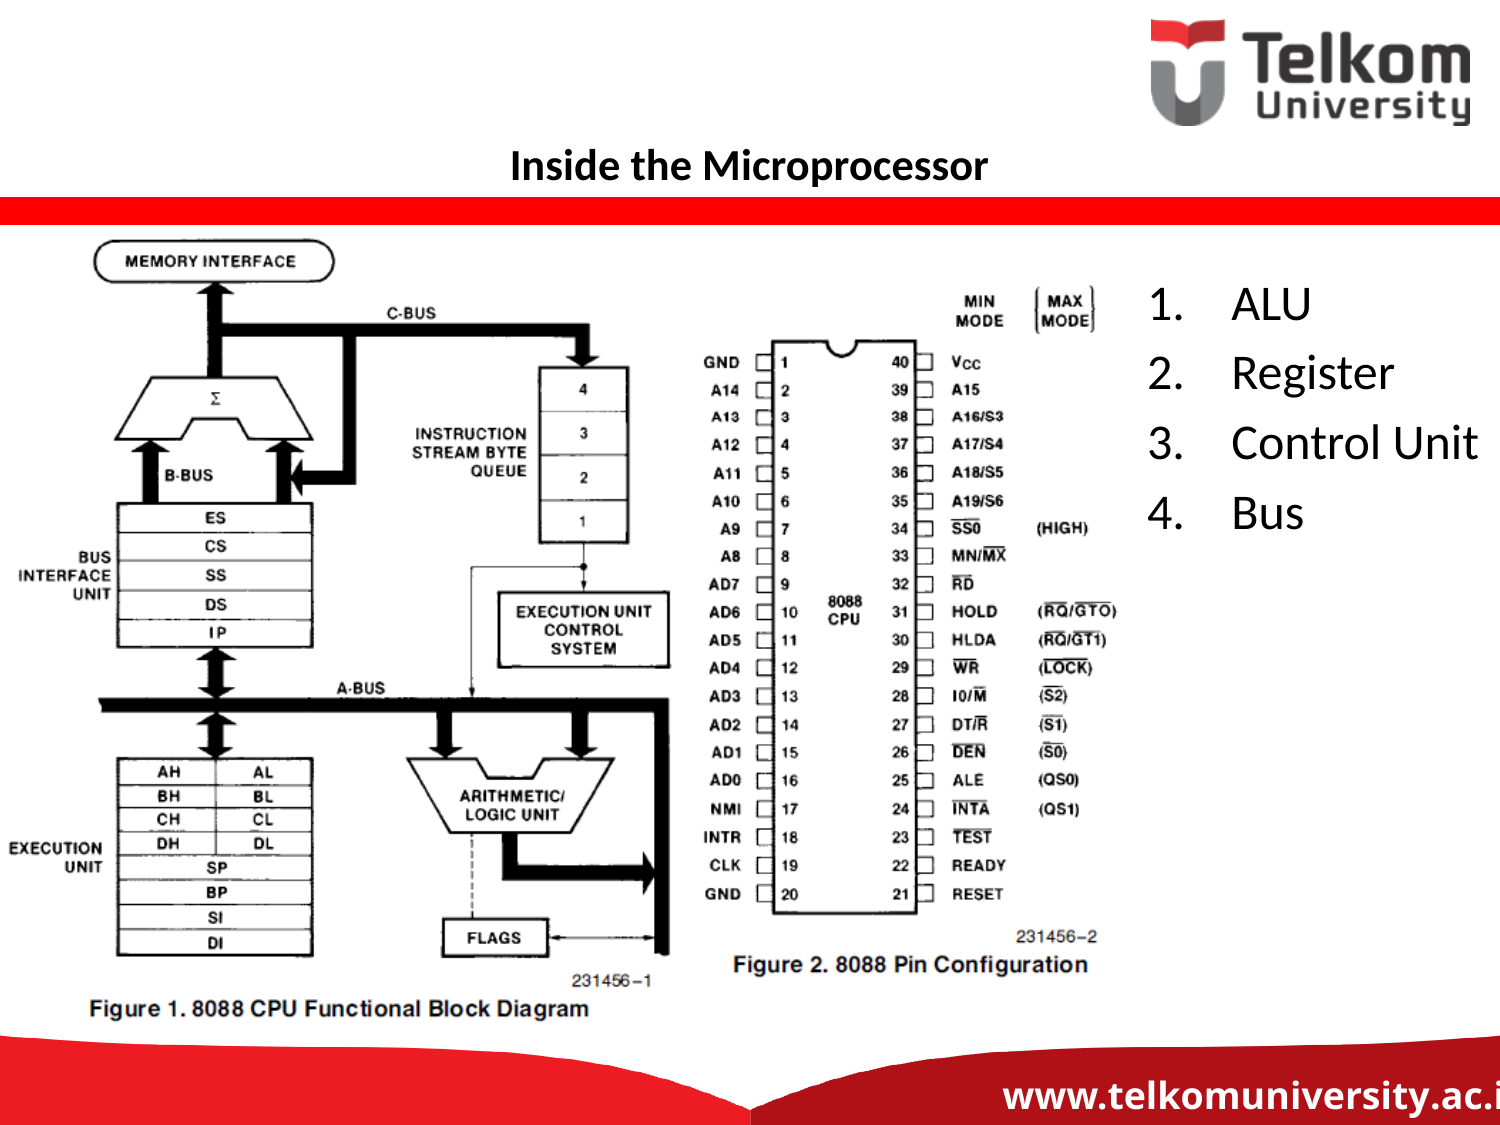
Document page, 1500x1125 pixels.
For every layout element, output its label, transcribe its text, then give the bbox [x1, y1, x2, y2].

title Inside the Microprocessor [0, 128, 1500, 198]
picture [0, 1031, 1500, 1125]
picture [1151, 19, 1470, 126]
picture [5, 230, 1133, 1028]
list ALU Register Control Unit Bus [1138, 262, 1500, 1005]
